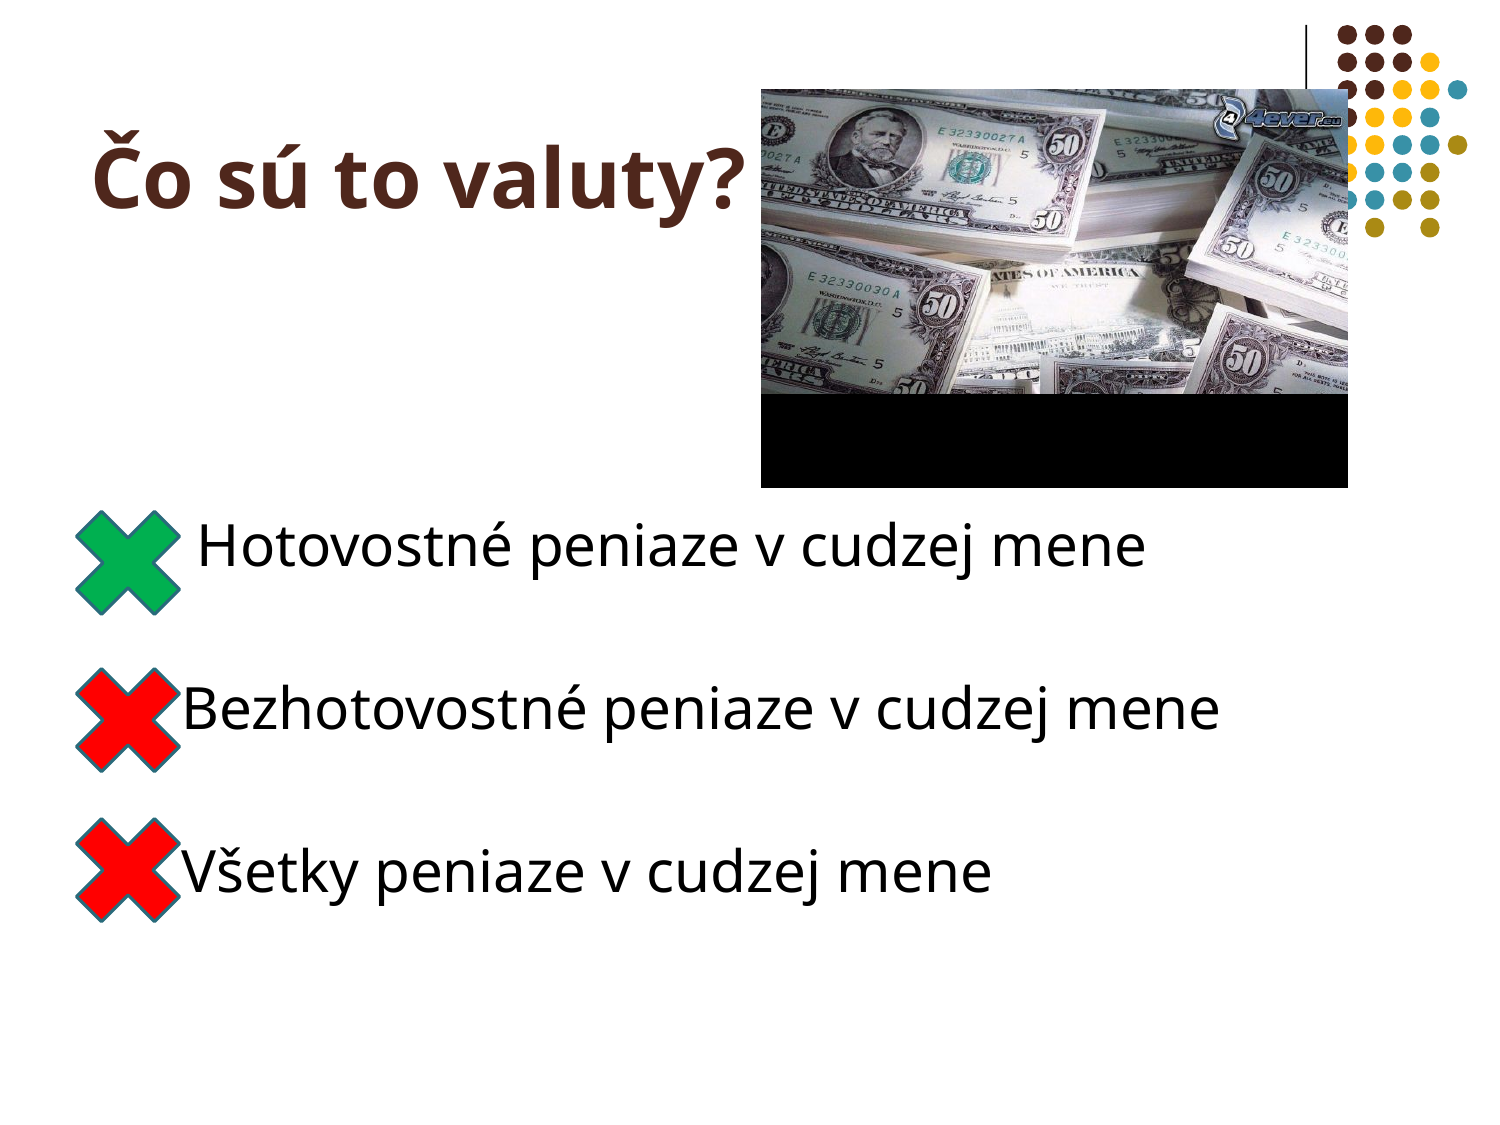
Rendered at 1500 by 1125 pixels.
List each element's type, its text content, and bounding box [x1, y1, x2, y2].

text_box [75, 817, 181, 923]
list Hotovostné peniaze v cudzej mene Bezhotovostné peniaze v cudzej mene Všetky peniaze v cudzej mene [75, 255, 1425, 980]
text_box [75, 510, 181, 616]
title Čo sú to valuty? [75, 20, 1313, 233]
text_box [75, 667, 181, 773]
picture [761, 89, 1348, 489]
